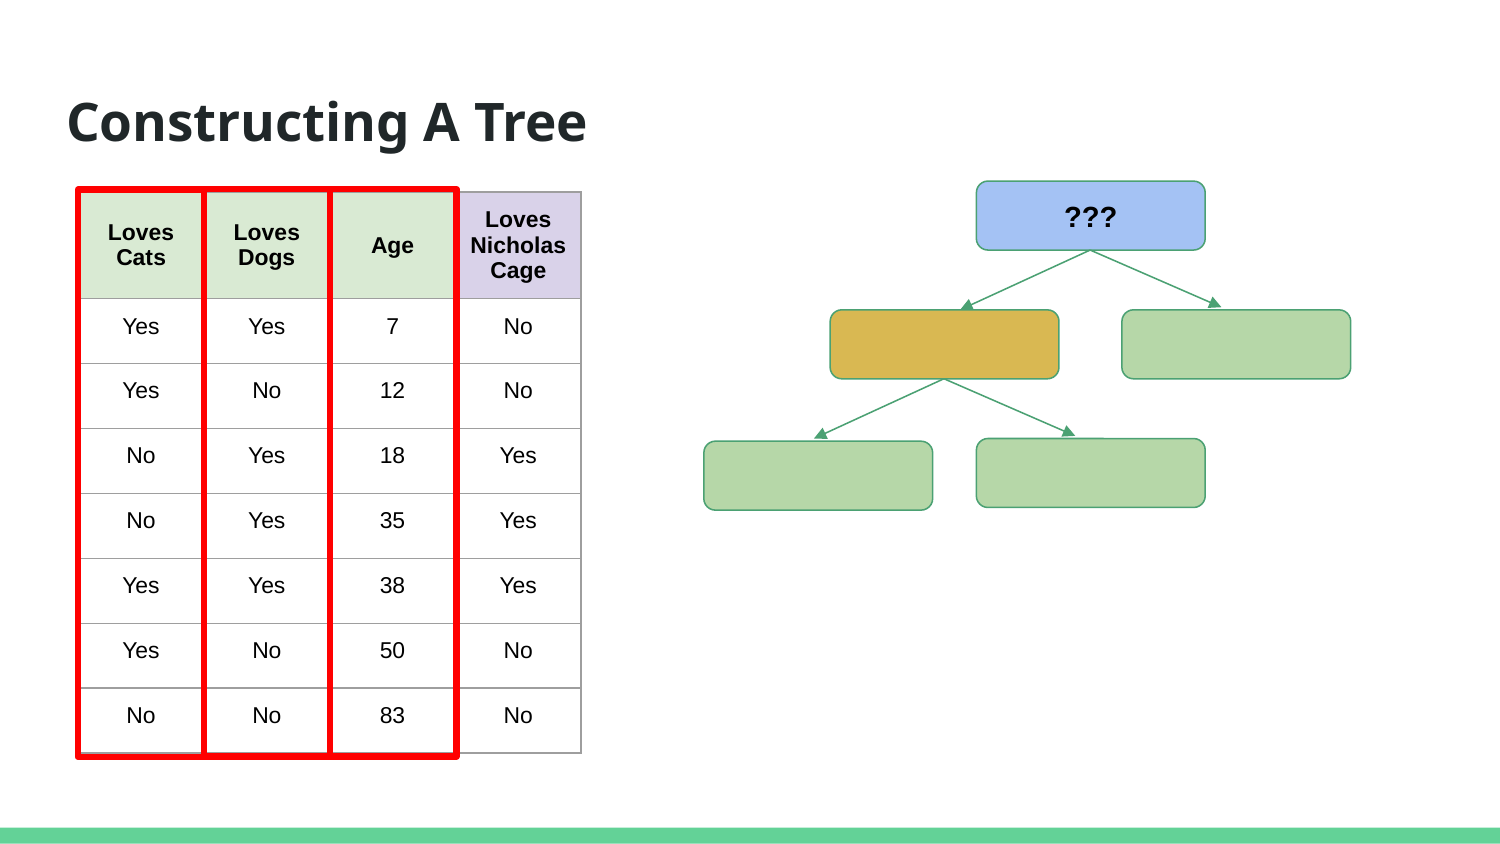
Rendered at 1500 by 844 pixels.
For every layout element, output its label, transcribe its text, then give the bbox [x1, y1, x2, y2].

title Constructing A Tree [51, 72, 1449, 167]
text_box [976, 438, 1206, 508]
text_box [330, 189, 457, 757]
table_cell Yes [457, 559, 580, 623]
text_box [959, 249, 1222, 311]
table_cell No [457, 624, 580, 687]
text_box ??? [976, 181, 1206, 248]
table_header Loves Nicholas Cage [457, 193, 580, 298]
table_cell Yes [457, 494, 580, 558]
text_box [830, 309, 1059, 377]
table_cell No [457, 364, 580, 428]
table_cell Yes [457, 429, 580, 493]
text_box [1121, 309, 1351, 379]
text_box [813, 378, 1076, 439]
text_box [204, 189, 330, 757]
table_cell No [457, 299, 580, 363]
text_box [77, 189, 204, 757]
table_cell No [457, 689, 580, 752]
text_box [703, 441, 933, 511]
